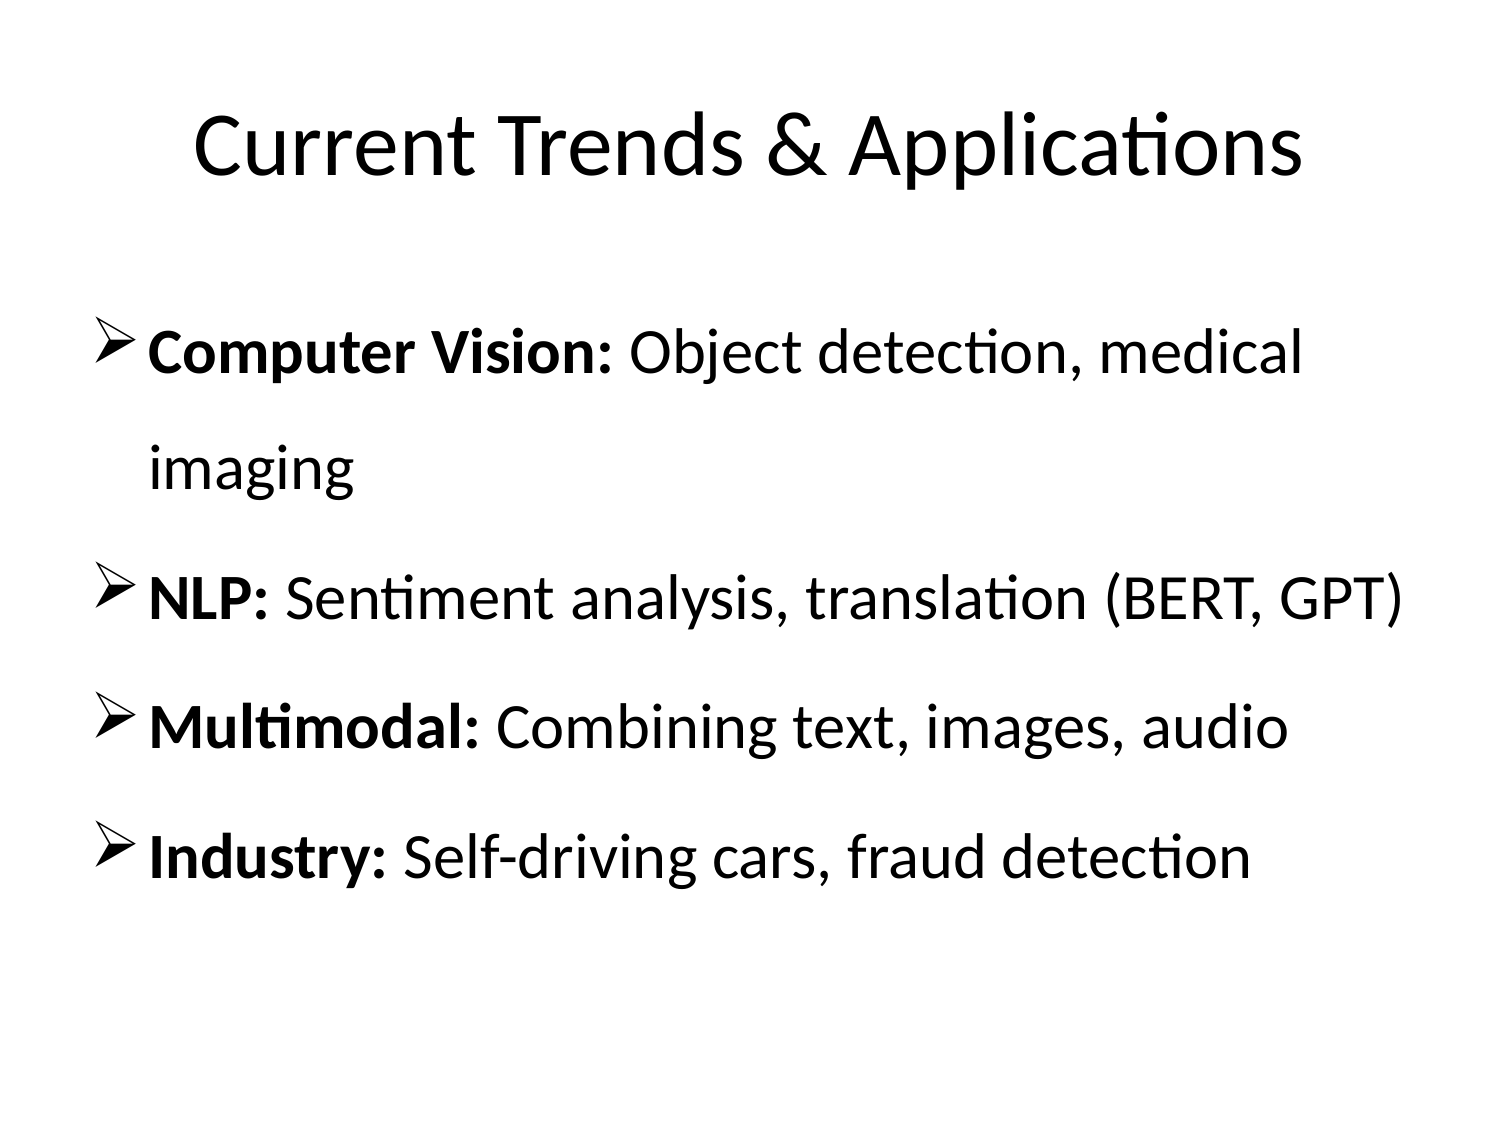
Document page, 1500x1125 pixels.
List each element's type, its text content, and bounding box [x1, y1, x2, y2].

title Current Trends & Applications [75, 45, 1425, 233]
list Computer Vision: Object detection, medical imaging NLP: Sentiment analysis, translation (BERT, GPT) Multimodal: Combining text, images, audio Industry: Self-driving cars, fraud detection [75, 262, 1425, 1005]
